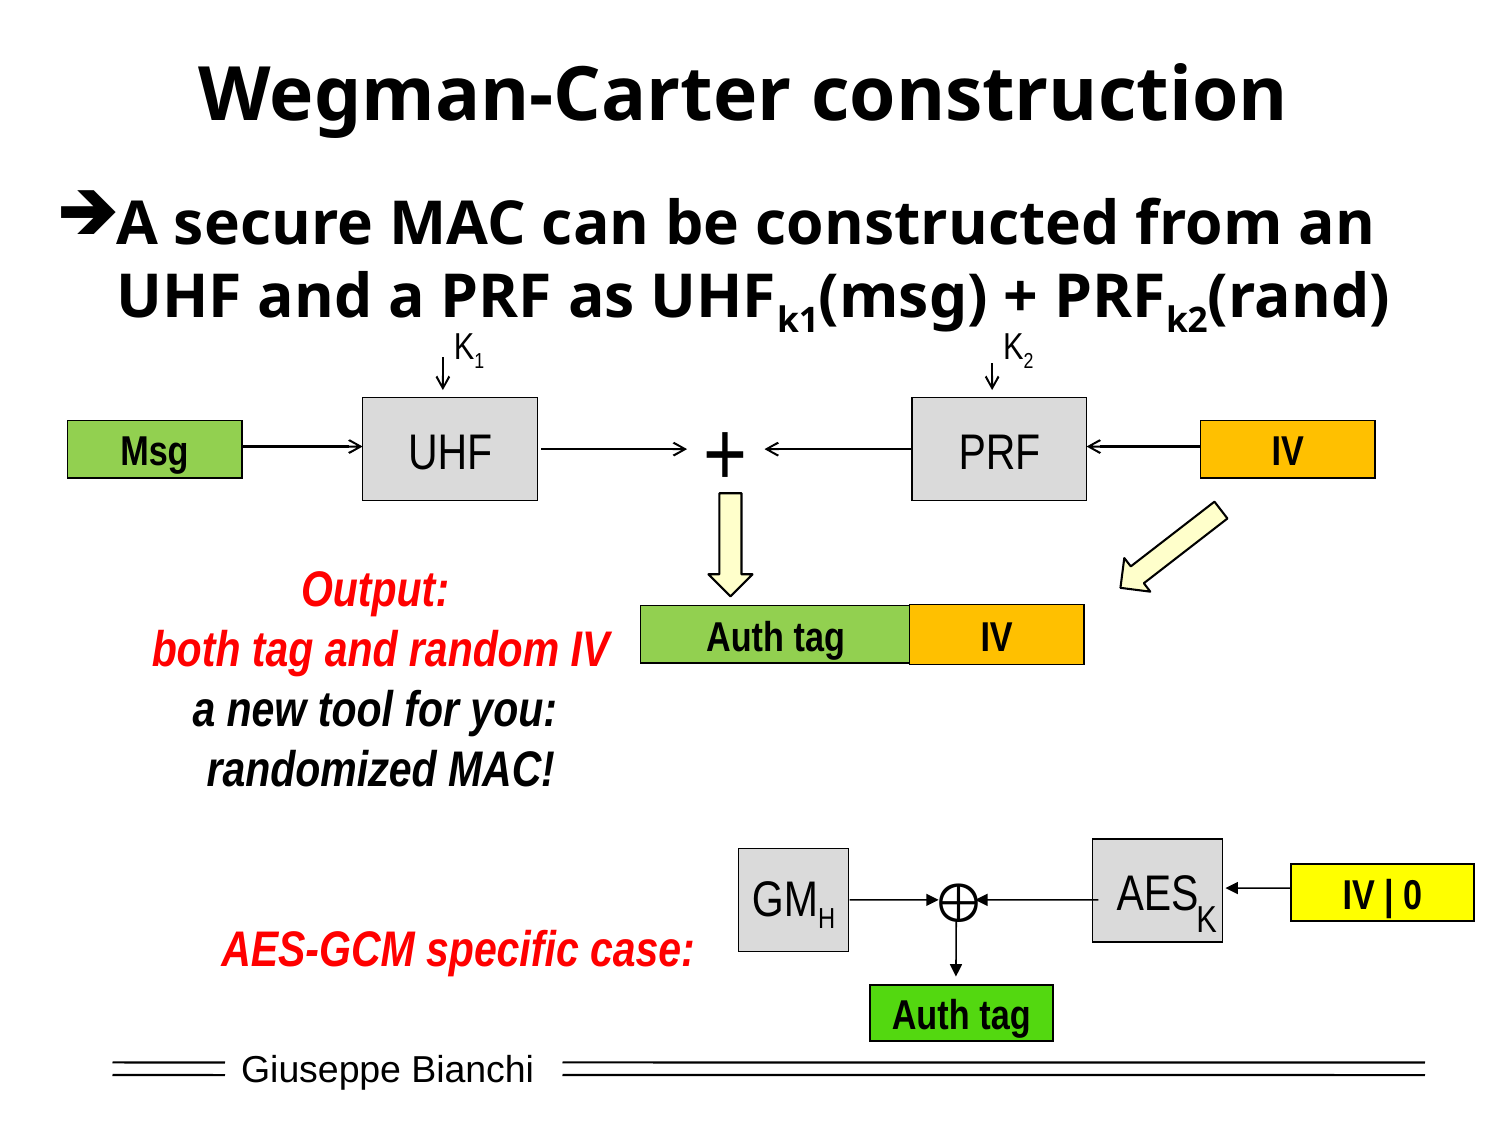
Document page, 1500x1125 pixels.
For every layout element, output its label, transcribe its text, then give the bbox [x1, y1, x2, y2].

text_box IV [909, 604, 1085, 665]
text_box [1120, 501, 1228, 592]
text_box IV [1200, 420, 1375, 478]
list A secure MAC can be constructed from an UHF and a PRF as UHFk1(msg) + PRFk2(rand) [41, 176, 1411, 356]
text_box K2 [988, 314, 1063, 381]
text_box Auth tag [869, 984, 1053, 1041]
title Wegman-Carter construction [112, 36, 1376, 144]
text_box GMH [738, 848, 849, 952]
text_box + [688, 385, 763, 511]
text_box [975, 893, 1099, 907]
text_box Msg [67, 420, 243, 478]
text_box K1 [439, 314, 514, 381]
text_box AES-GCM specific case: [206, 908, 711, 984]
text_box UHF [362, 397, 538, 501]
text_box [949, 944, 963, 977]
text_box IV | 0 [1290, 863, 1474, 921]
text_box PRF [911, 397, 1087, 501]
text_box [708, 493, 753, 597]
text_box [1225, 881, 1290, 895]
text_box AES [1092, 838, 1223, 942]
text_box Output: both tag and random IV a new tool for you: randomized MAC! [136, 549, 625, 805]
text_box  [918, 848, 1001, 944]
text_box K [1181, 887, 1219, 948]
text_box Auth tag [640, 605, 909, 664]
